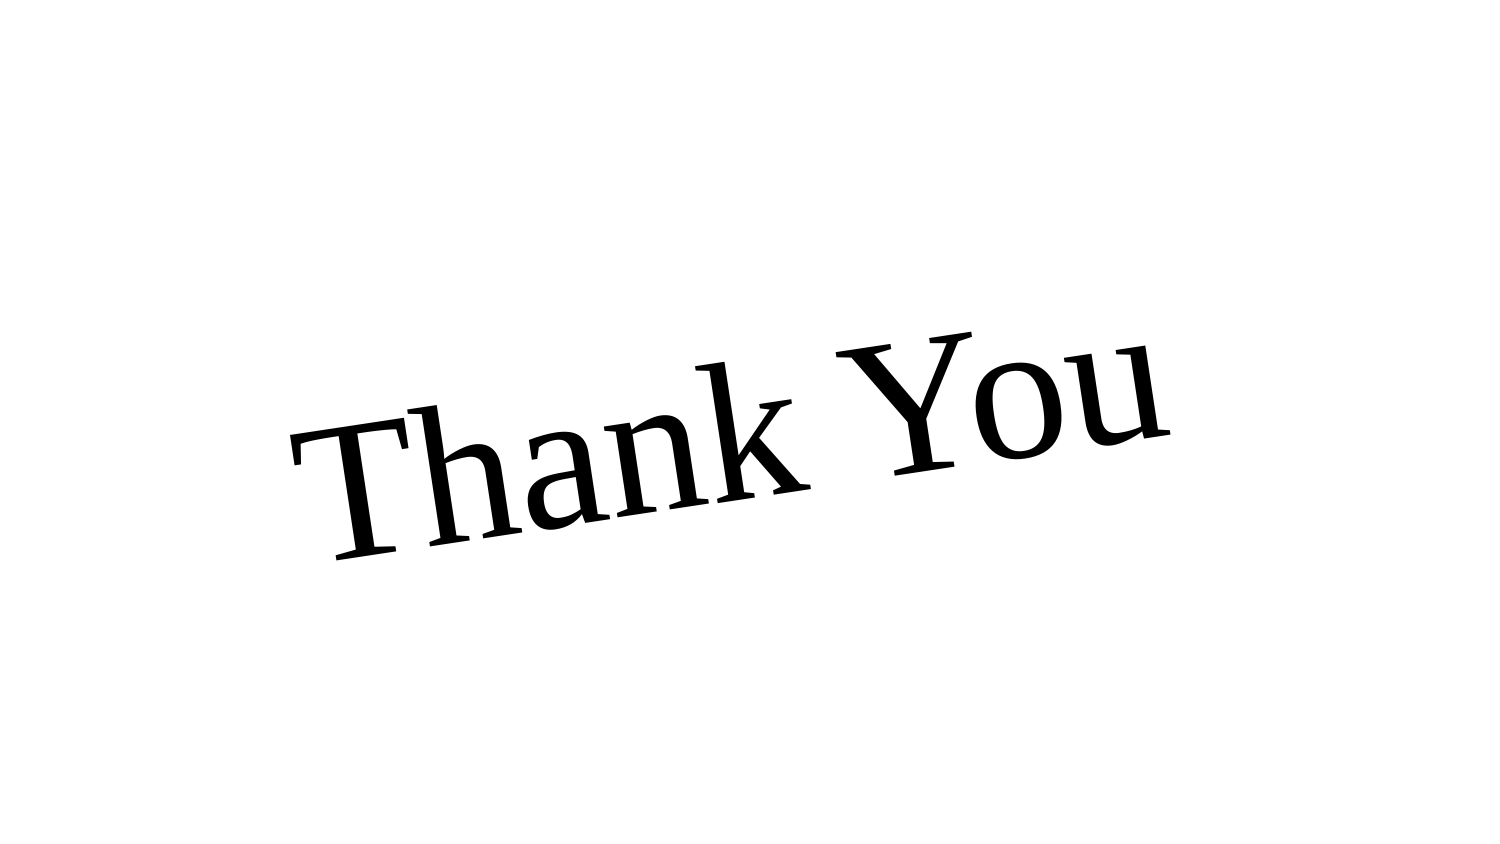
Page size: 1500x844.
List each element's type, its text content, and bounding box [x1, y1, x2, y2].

text_box Thank You [47, 187, 1409, 654]
